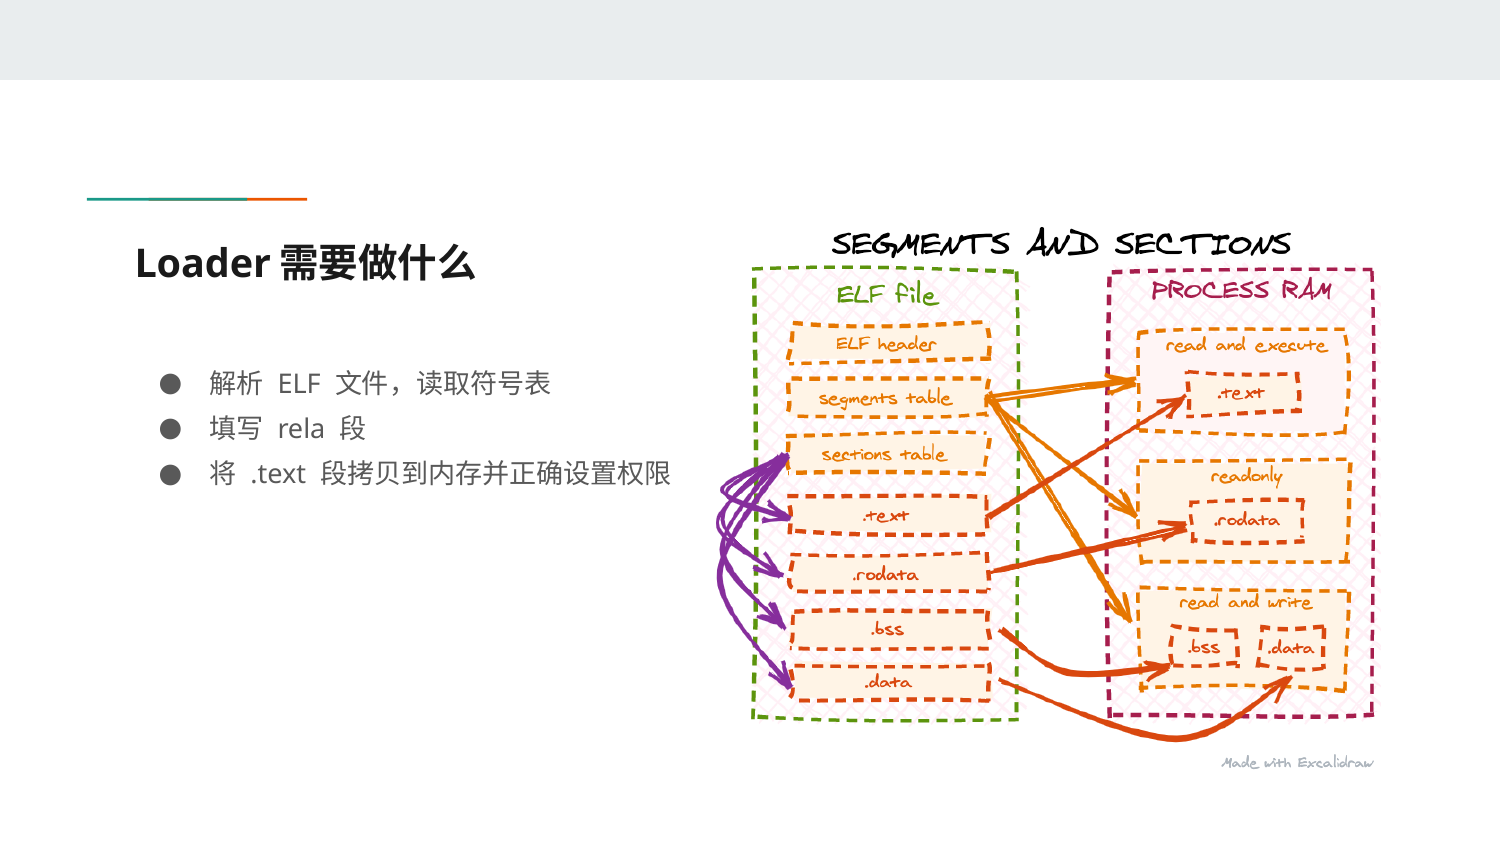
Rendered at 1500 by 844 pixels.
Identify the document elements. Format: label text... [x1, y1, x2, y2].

picture [708, 216, 1382, 772]
title Loader需要做什么 [119, 216, 706, 305]
list 解析 ELF 文件，读取符号表 填写 rela 段 将 .text 段拷贝到内存并正确设置权限 [119, 341, 703, 712]
